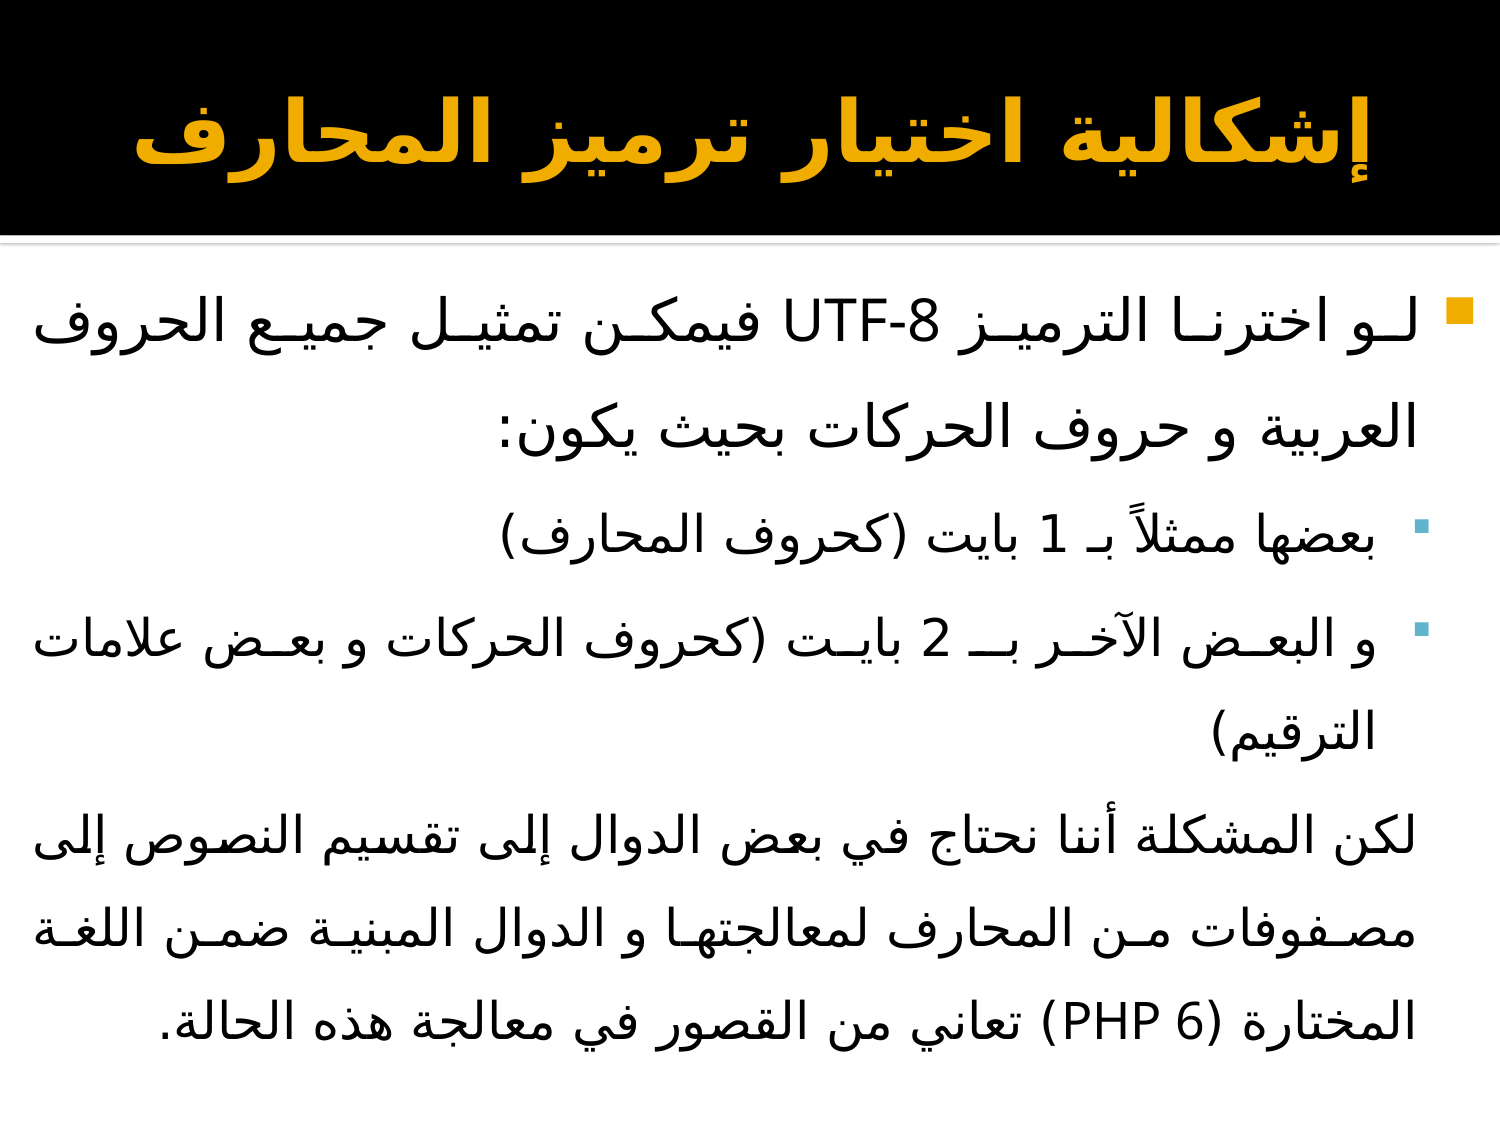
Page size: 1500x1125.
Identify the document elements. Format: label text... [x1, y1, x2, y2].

list لو اخترنا الترميز UTF-8 فيمكن تمثيل جميع الحروف العربية و حروف الحركات بحيث يكون: بعضها ممثلاً بـ 1 بايت (كحروف المحارف) و البعض الآخر بـ 2 بايت (كحروف الحركات و بعض علامات الترقيم) لكن المشكلة أننا نحتاج في بعض الدوال إلى تقسيم النصوص إلى مصفوفات من المحارف لمعالجتها و الدوال المبنية ضمن اللغة المختارة (PHP 6) تعاني من القصور في معالجة هذه الحالة. [23, 231, 1500, 1063]
title إشكالية اختيار ترميز المحارف [75, 25, 1425, 231]
